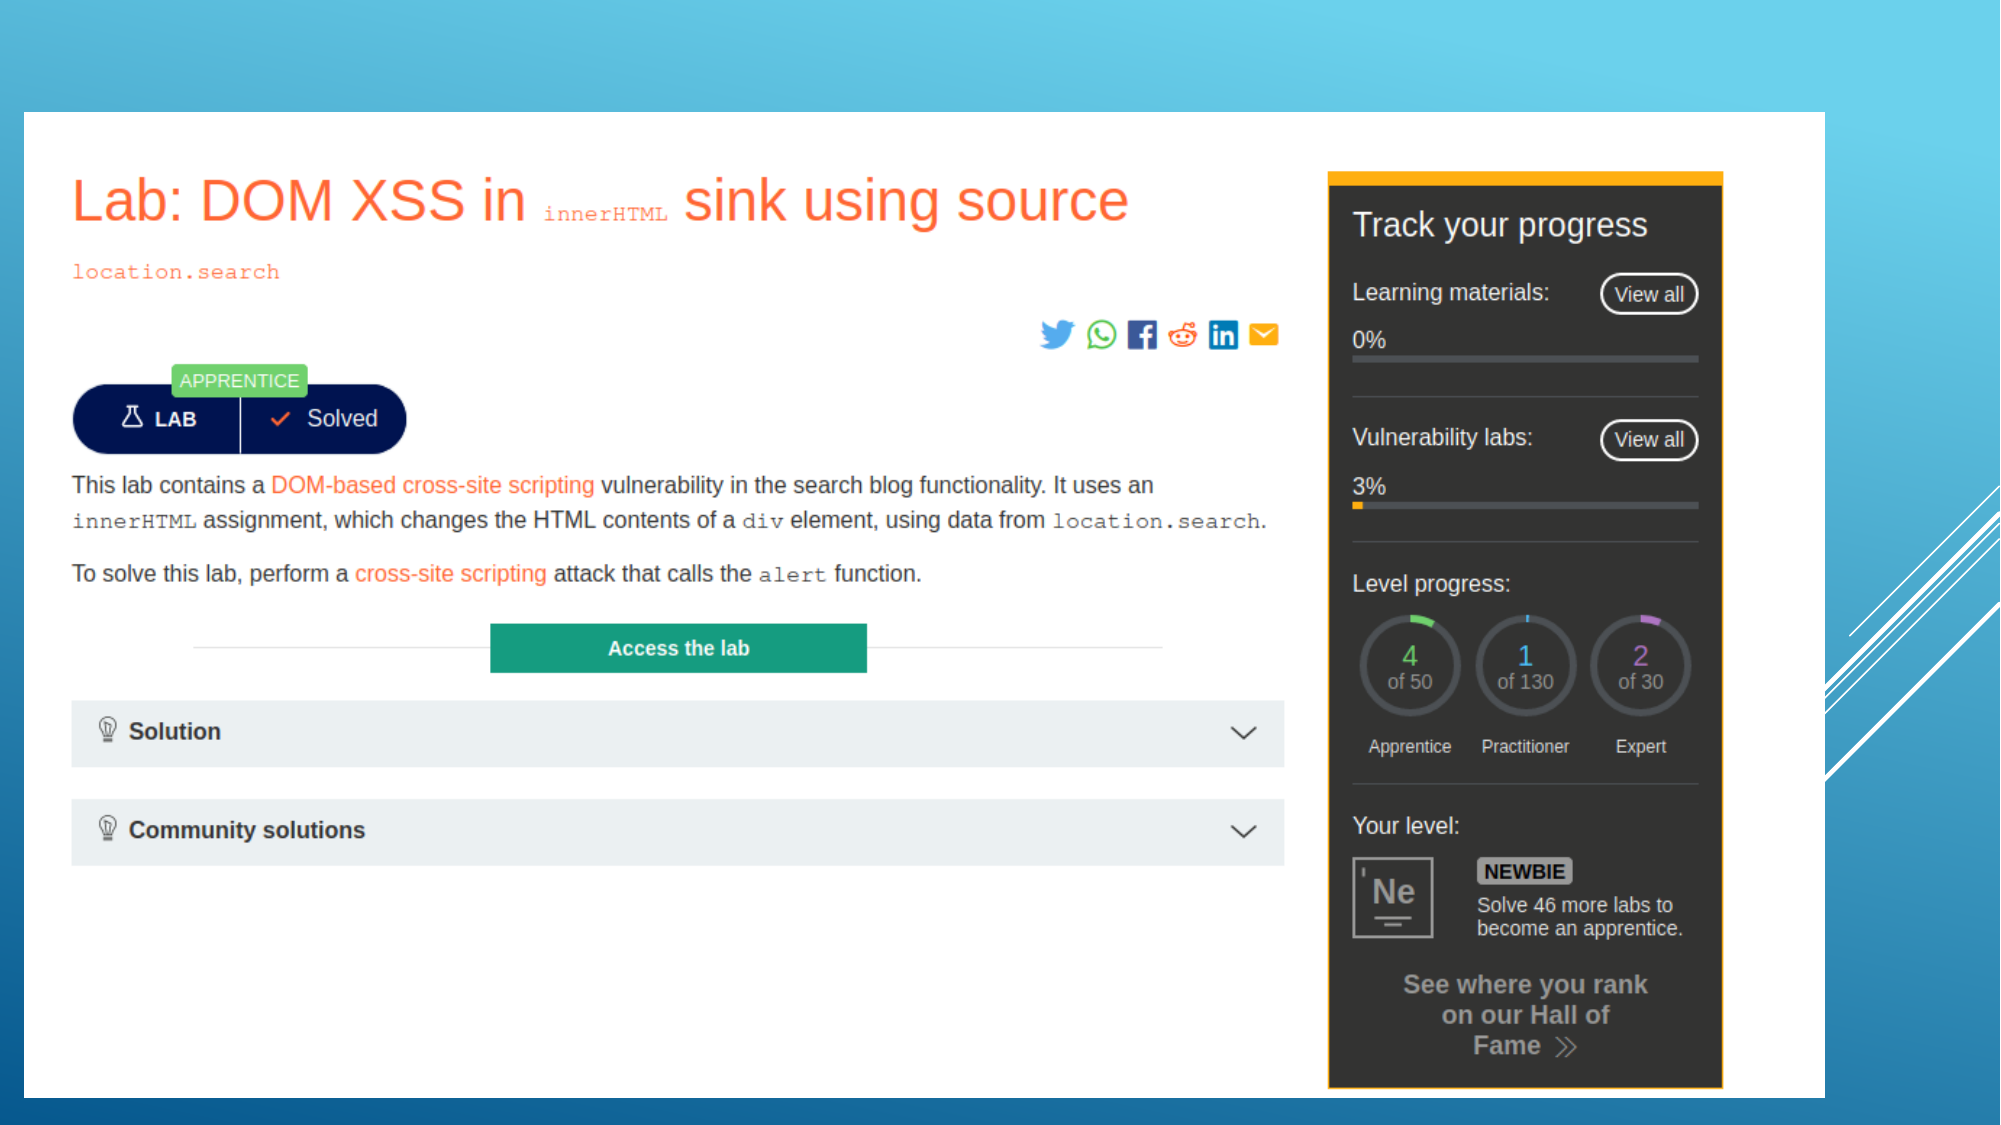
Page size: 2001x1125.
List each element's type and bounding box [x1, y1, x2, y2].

list [24, 112, 1826, 1098]
